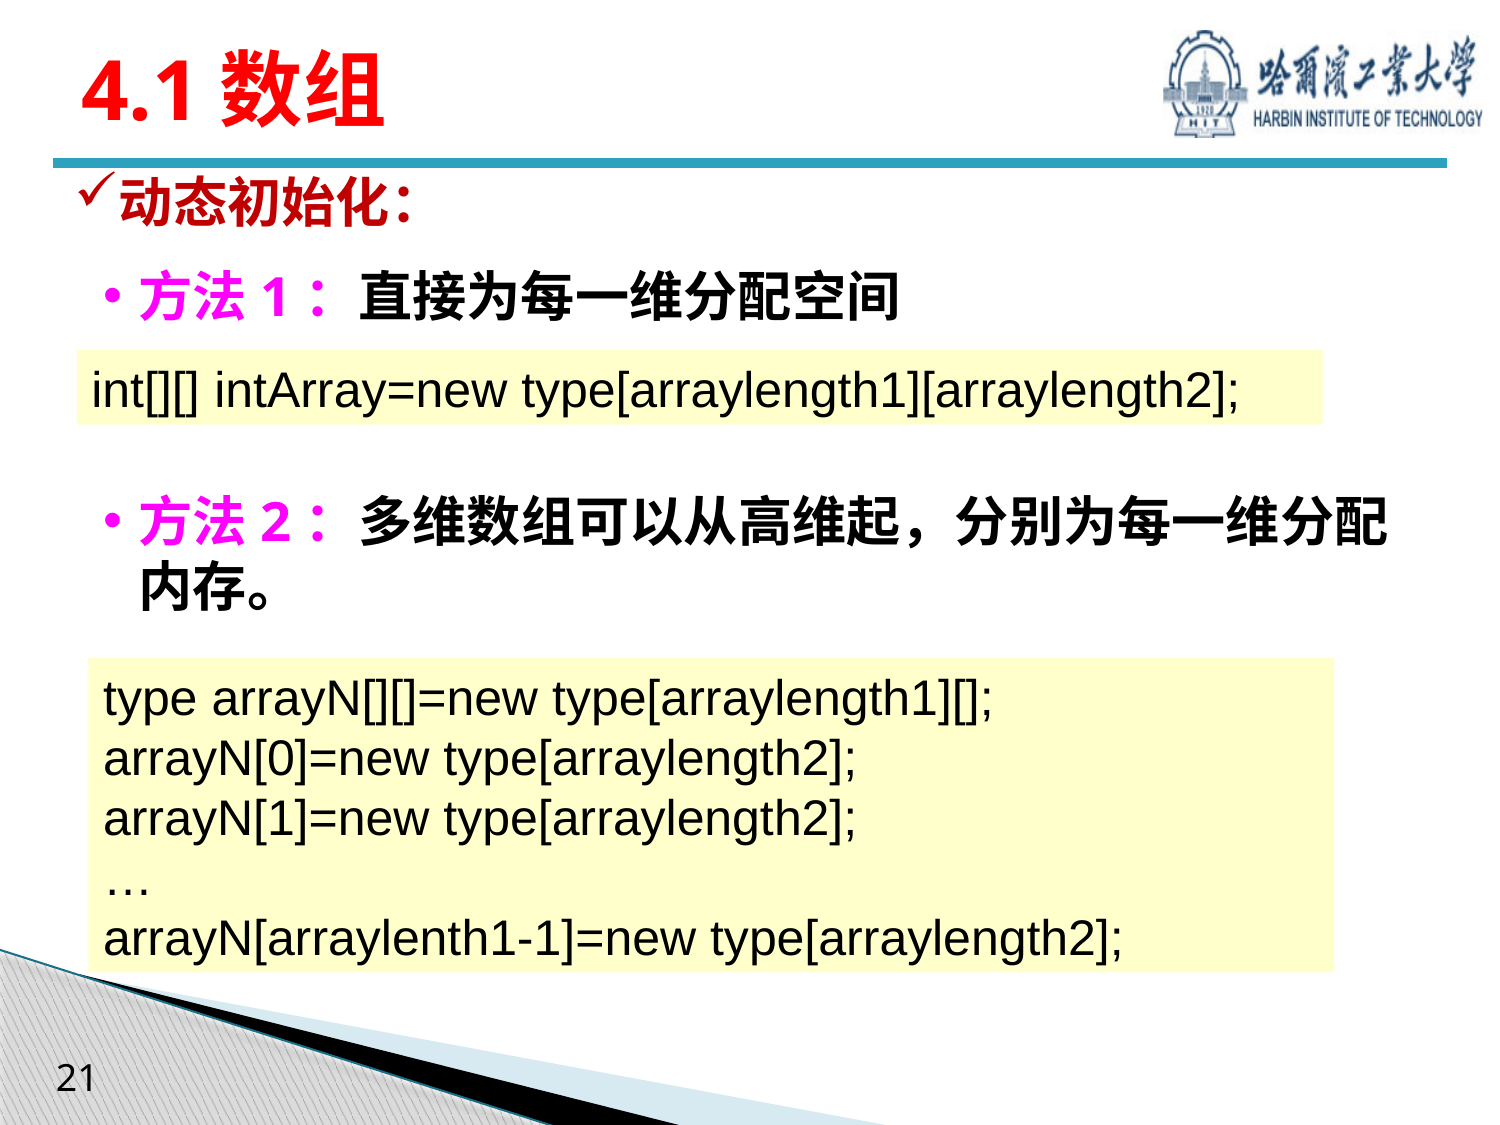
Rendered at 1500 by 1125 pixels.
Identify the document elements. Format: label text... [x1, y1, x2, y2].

text_box int[][] intArray=new type[arraylength1][arraylength2]; [76, 349, 1323, 425]
text_box 方法1：直接为每一维分配空间 [88, 255, 975, 336]
text_box 方法2：多维数组可以从高维起，分别为每一维分配内存。 [88, 479, 1412, 625]
title 4.1数组 [66, 23, 1417, 152]
picture [1417, 30, 1483, 138]
text_box 动态初始化： [59, 160, 1454, 241]
text_box type arrayN[][]=new type[arraylength1][]; arrayN[0]=new type[arraylength2]; arrayN[1]=new type[arraylength2]; … arrayN[arraylenth1-1]=new type[arraylength2]; [88, 657, 1335, 973]
